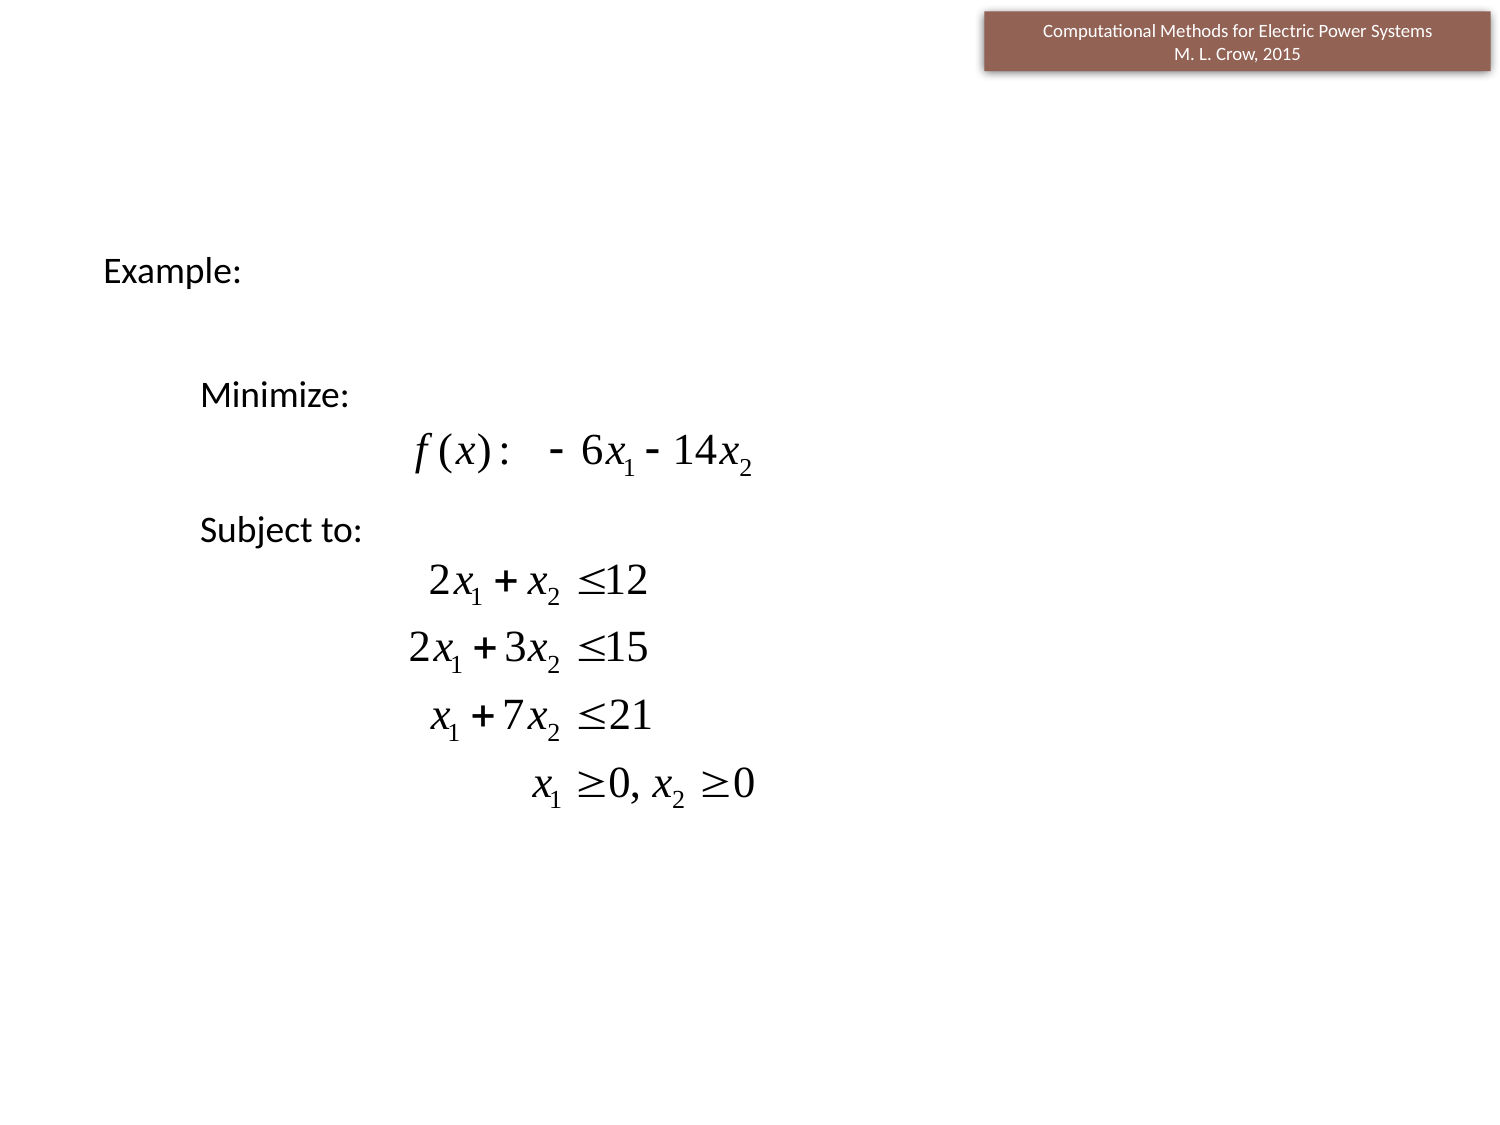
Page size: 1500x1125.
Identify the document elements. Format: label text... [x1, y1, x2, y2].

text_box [400, 420, 760, 487]
text_box Minimize: Subject to: [185, 362, 379, 558]
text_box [401, 550, 762, 819]
text_box Example: [88, 238, 258, 299]
